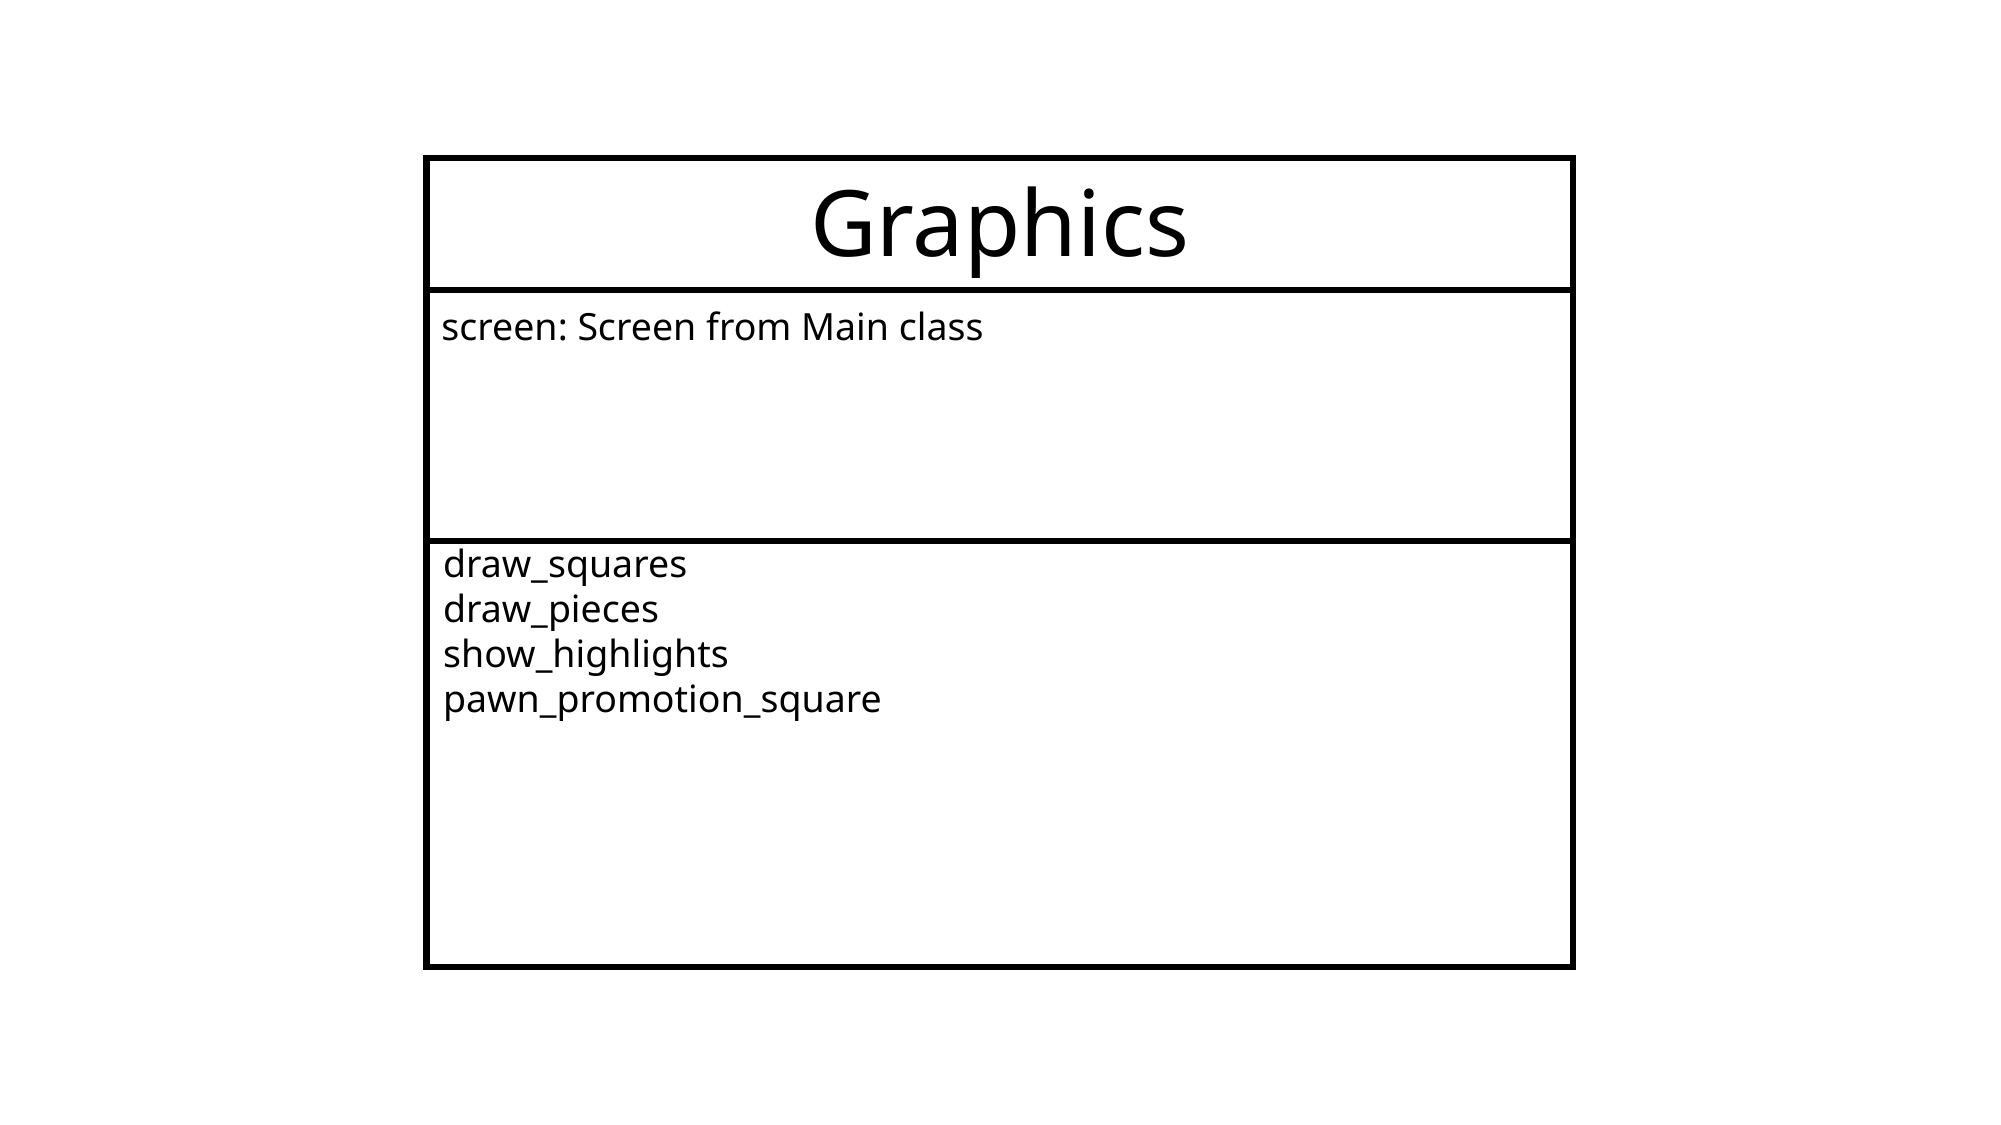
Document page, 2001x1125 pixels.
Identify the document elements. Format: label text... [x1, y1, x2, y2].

text_box Graphics [426, 157, 1574, 283]
text_box [425, 156, 1575, 969]
text_box draw_squares draw_pieces show_highlights pawn_promotion_square [428, 542, 1571, 727]
text_box screen: Screen from Main class [426, 295, 1571, 356]
text_box draw_squares draw_pieces show_highlights pawn_promotion_square [428, 532, 1571, 540]
